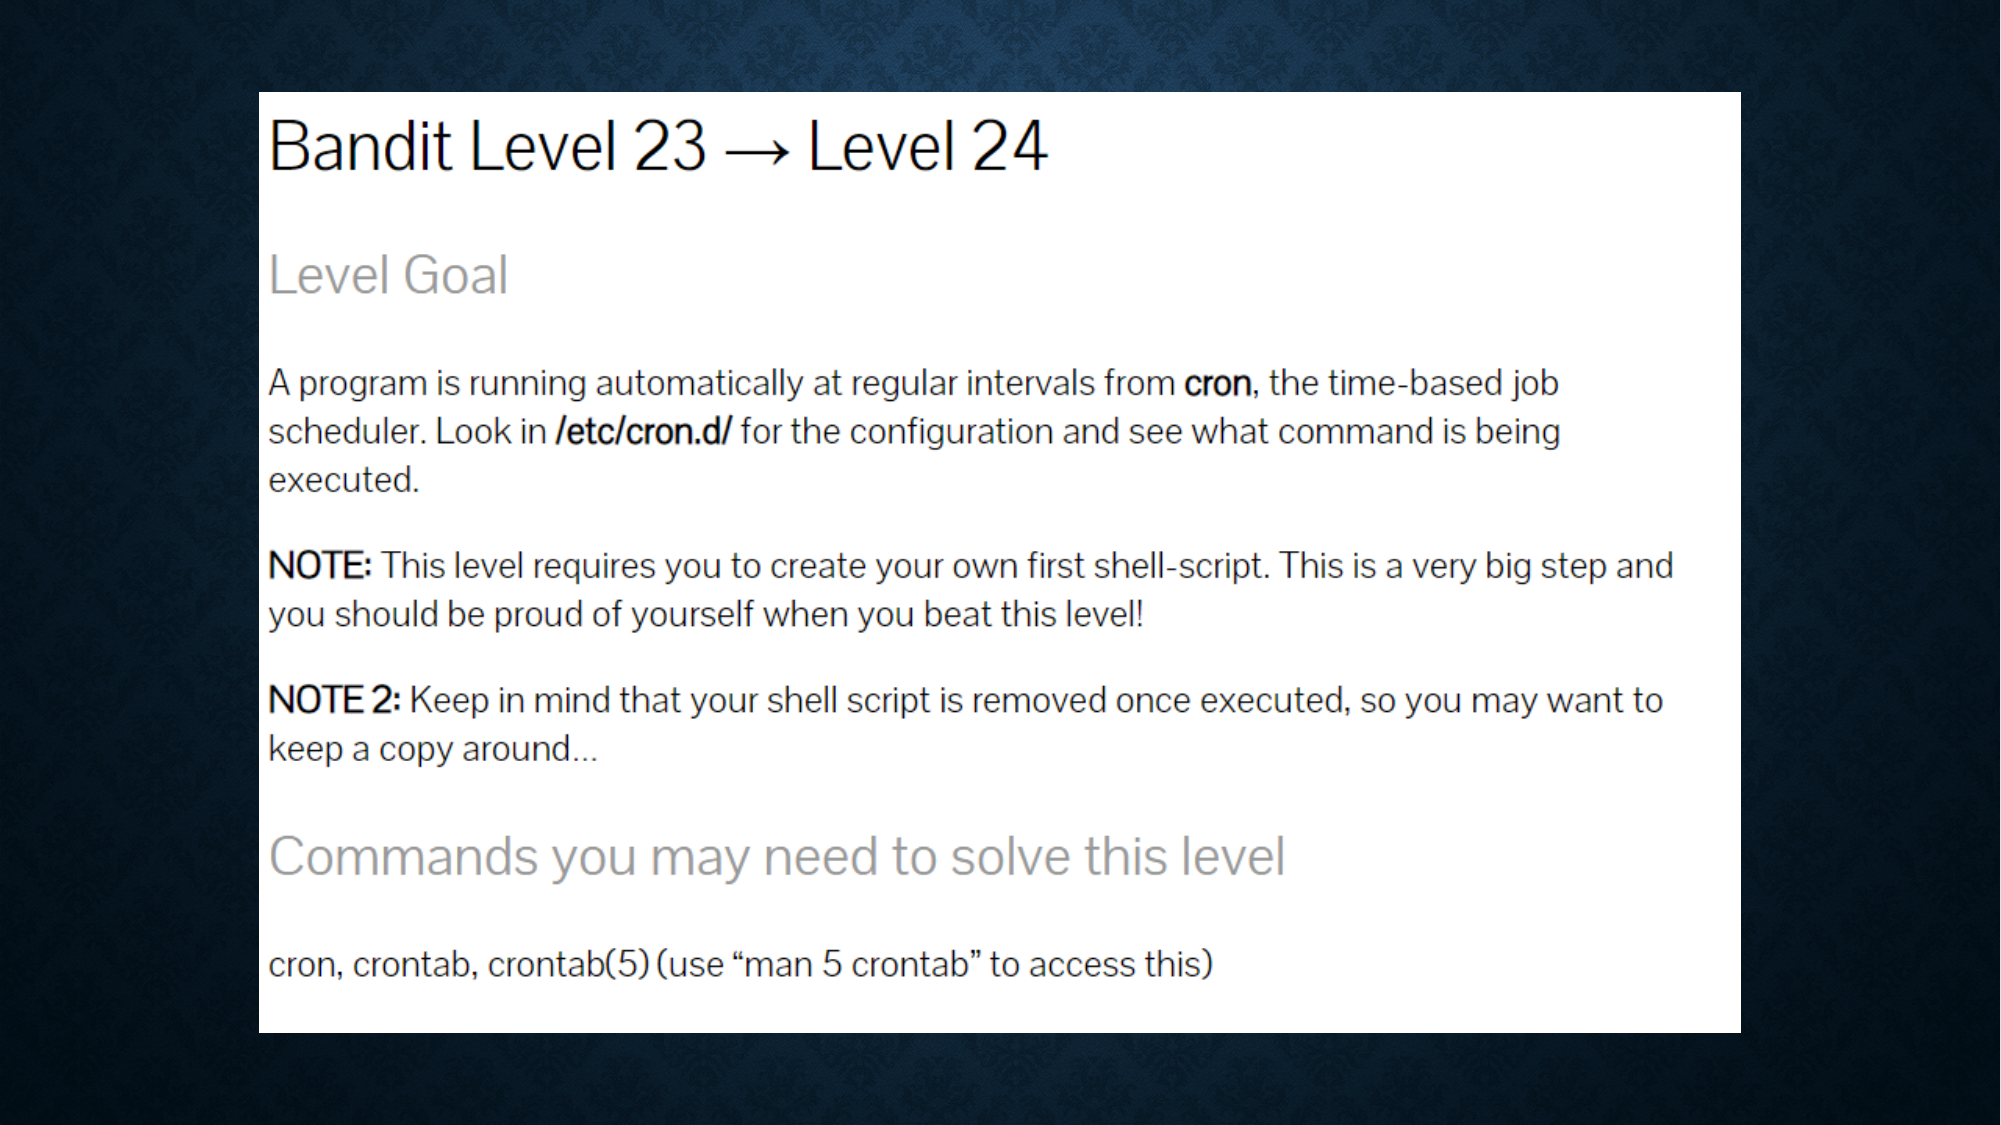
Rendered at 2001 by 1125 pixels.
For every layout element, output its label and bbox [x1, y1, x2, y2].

picture [258, 91, 1742, 1034]
